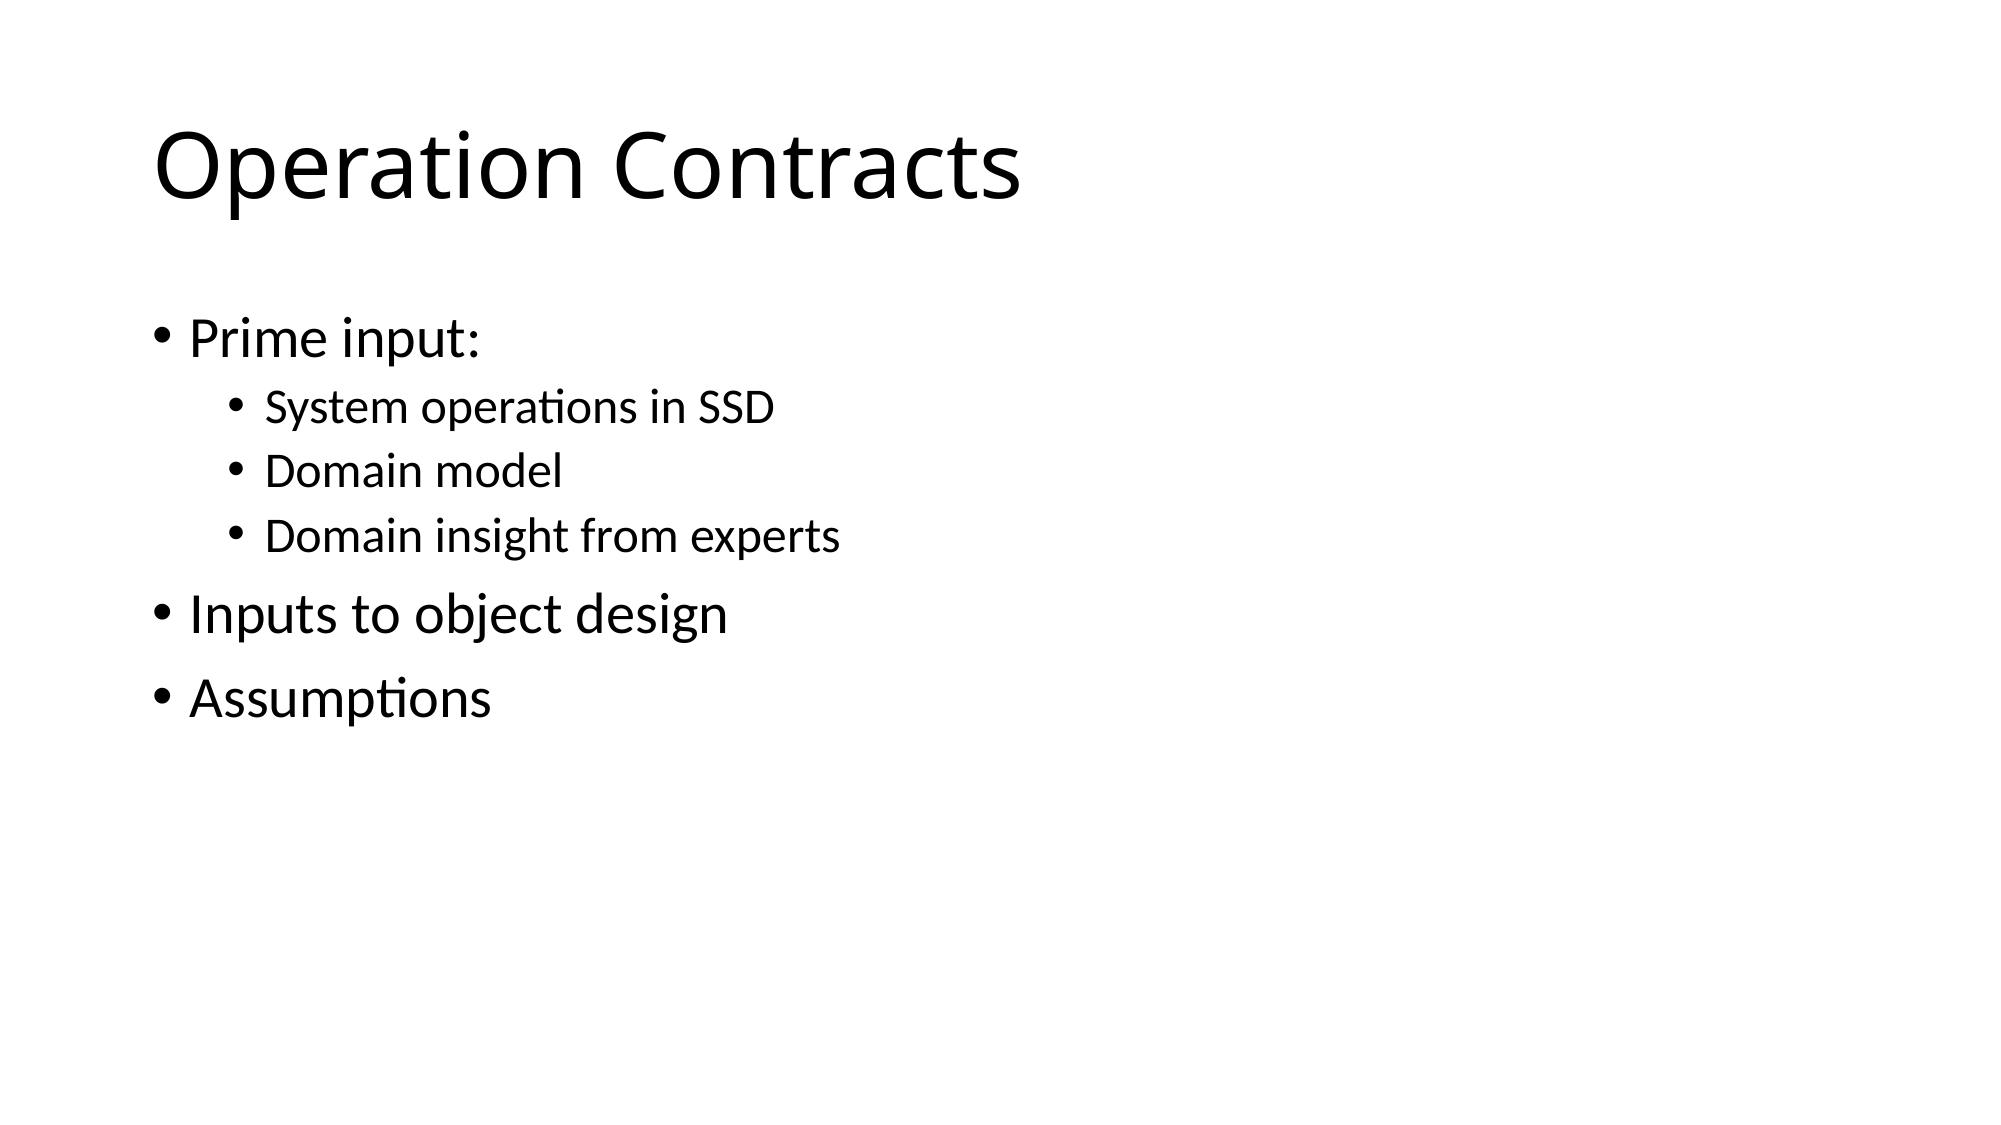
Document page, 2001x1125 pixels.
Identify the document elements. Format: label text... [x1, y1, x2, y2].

text_box Prime input: System operations in SSD Domain model Domain insight from experts Inputs to object design Assumptions [137, 299, 1863, 1014]
text_box Operation Contracts [137, 59, 1863, 278]
